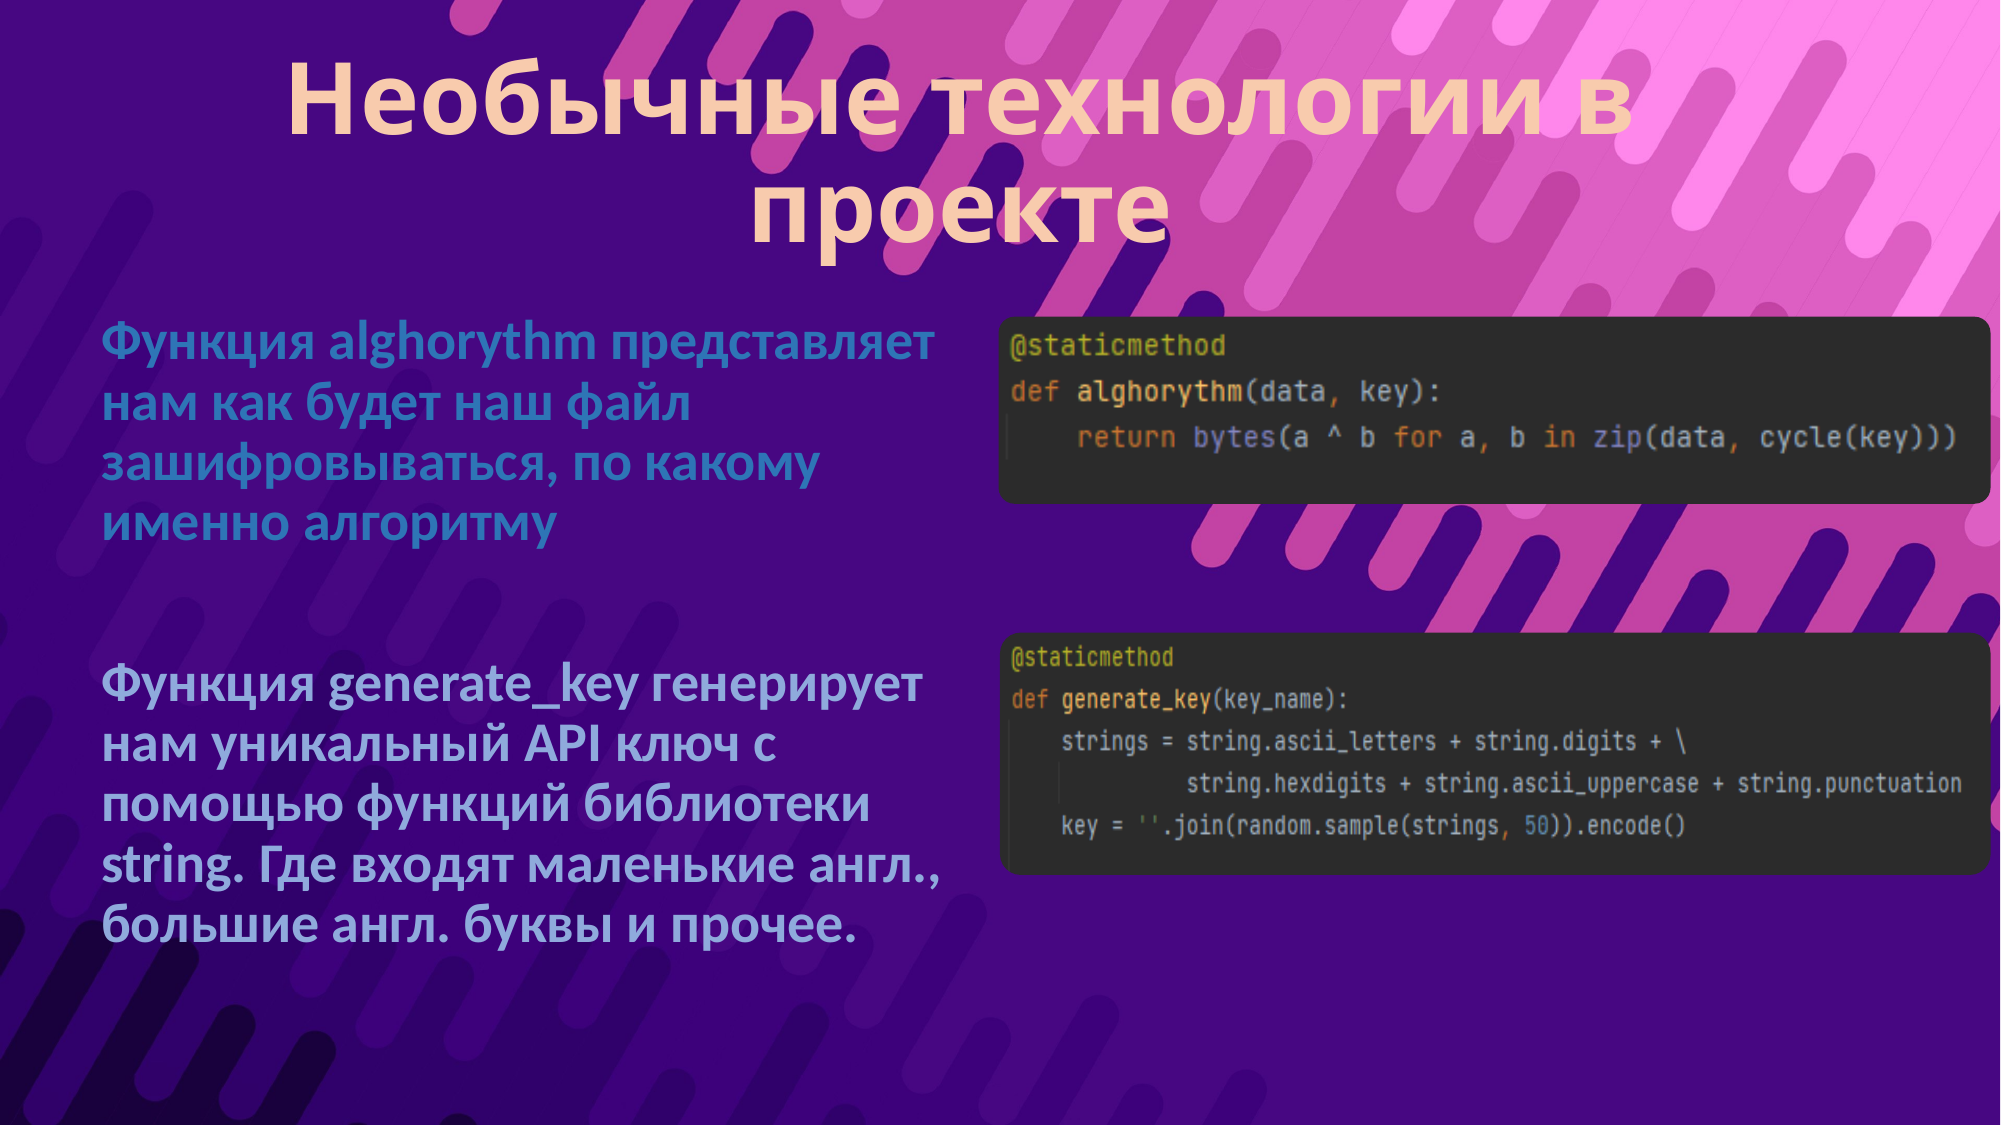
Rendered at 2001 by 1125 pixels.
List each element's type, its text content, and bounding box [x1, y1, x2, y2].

list Функция alghorythm представляет нам как будет наш файл зашифровываться, по какому именно алгоритму Функция generate_key генерирует нам уникальный API ключ с помощью функций библиотеки string. Где входят маленькие англ., большие англ. буквы и прочее. [86, 304, 961, 1018]
picture [0, 0, 2001, 1125]
title Необычные технологии в проекте [83, 47, 1837, 265]
